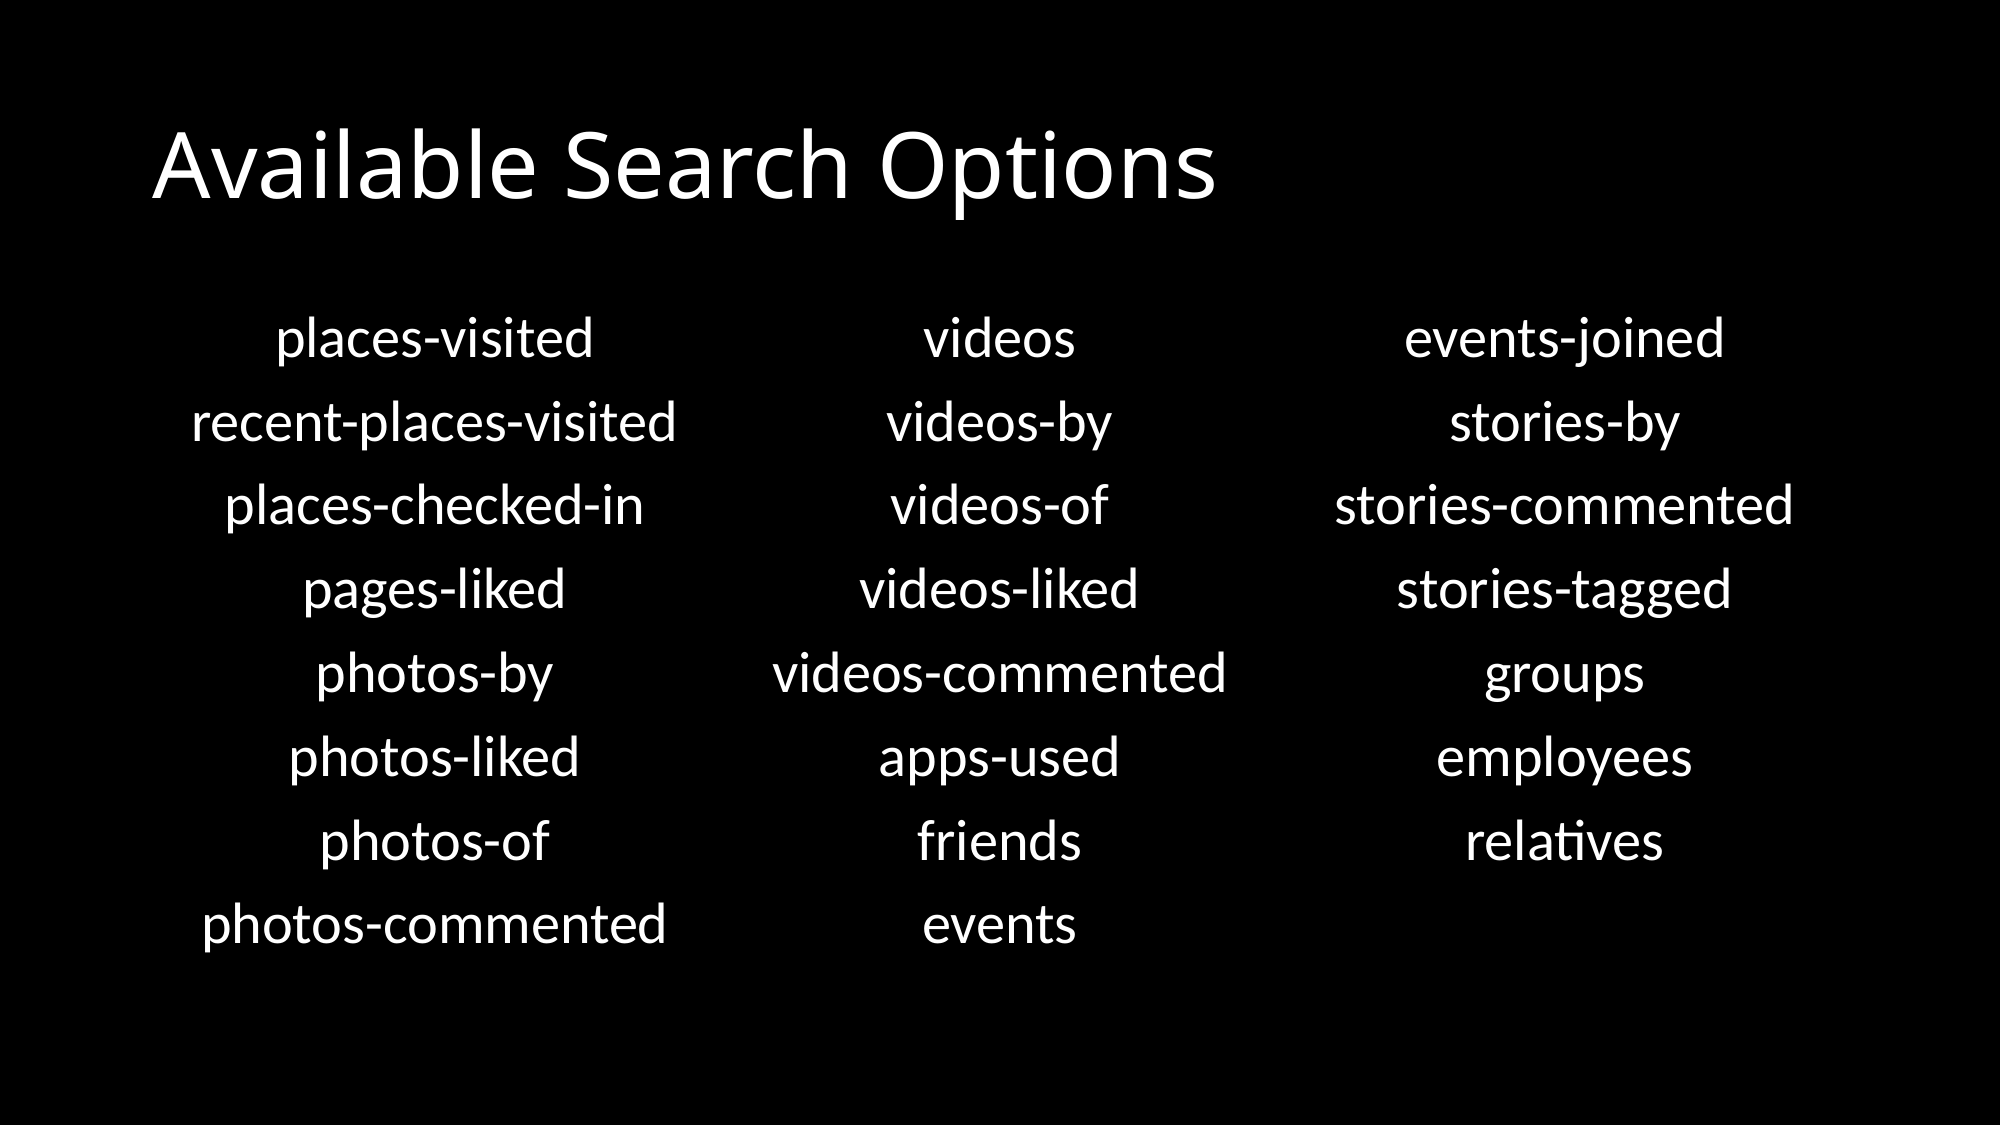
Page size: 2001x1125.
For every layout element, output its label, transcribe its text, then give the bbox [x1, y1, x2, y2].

title Available Search Options [137, 59, 1863, 278]
list places-visited recent-places-visited places-checked-in pages-liked photos-by photos-liked photos-of photos-commented videos videos-by videos-of videos-liked videos-commented apps-used friends events events-joined stories-by stories-commented stories-tagged groups employees relatives [137, 299, 1863, 1014]
